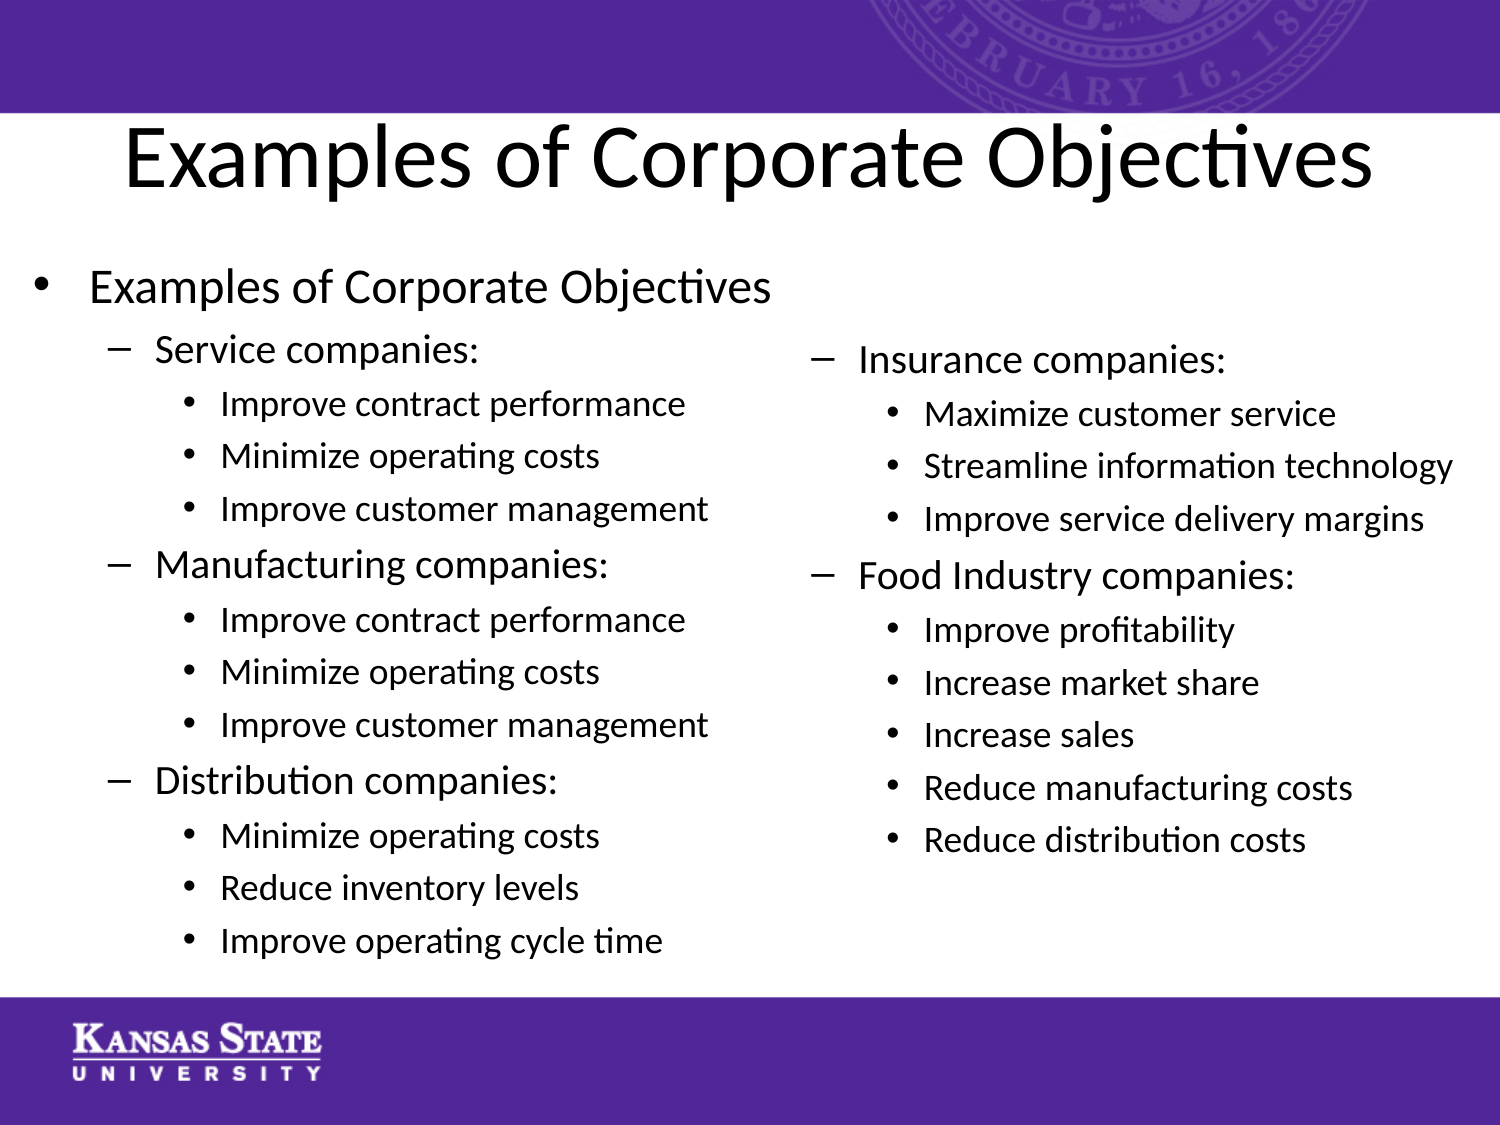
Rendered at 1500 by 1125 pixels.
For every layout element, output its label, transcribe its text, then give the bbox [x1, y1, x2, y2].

list Examples of Corporate Objectives Service companies: Improve contract performance Minimize operating costs Improve customer management Manufacturing companies: Improve contract performance Minimize operating costs Improve customer management Distribution companies: Minimize operating costs Reduce inventory levels Improve operating cycle time [17, 245, 843, 988]
title Examples of Corporate Objectives [75, 57, 1425, 245]
text_box Insurance companies: Maximize customer service Streamline information technology Improve service delivery margins Food Industry companies: Improve profitability Increase market share Increase sales Reduce manufacturing costs Reduce distribution costs [721, 323, 1500, 1067]
picture [0, 0, 1500, 1125]
